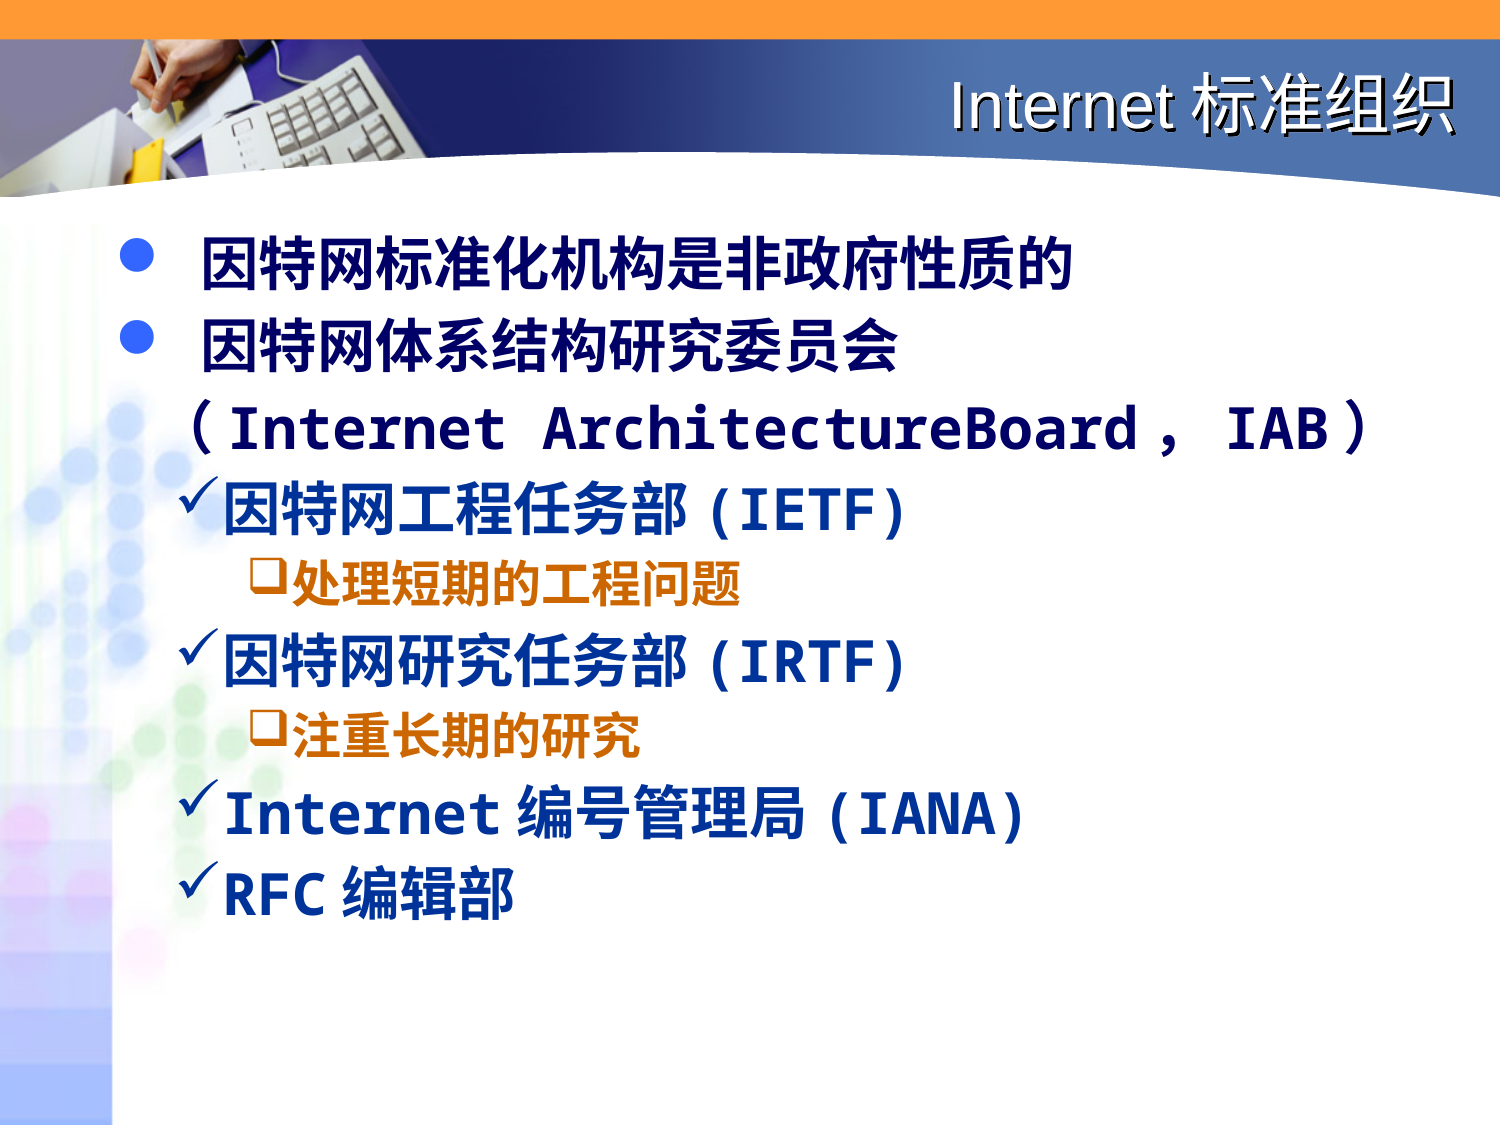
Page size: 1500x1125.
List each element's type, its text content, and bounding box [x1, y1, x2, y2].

list 因特网标准化机构是非政府性质的 因特网体系结构研究委员会 （Internet ArchitectureBoard，IAB） 因特网工程任务部(IETF) 处理短期的工程问题 因特网研究任务部(IRTF) 注重长期的研究 Internet编号管理局(IANA) RFC编辑部 [100, 219, 1500, 936]
title Internet标准组织 [933, 54, 1500, 151]
picture [0, 225, 1500, 1125]
picture [0, 40, 1500, 199]
